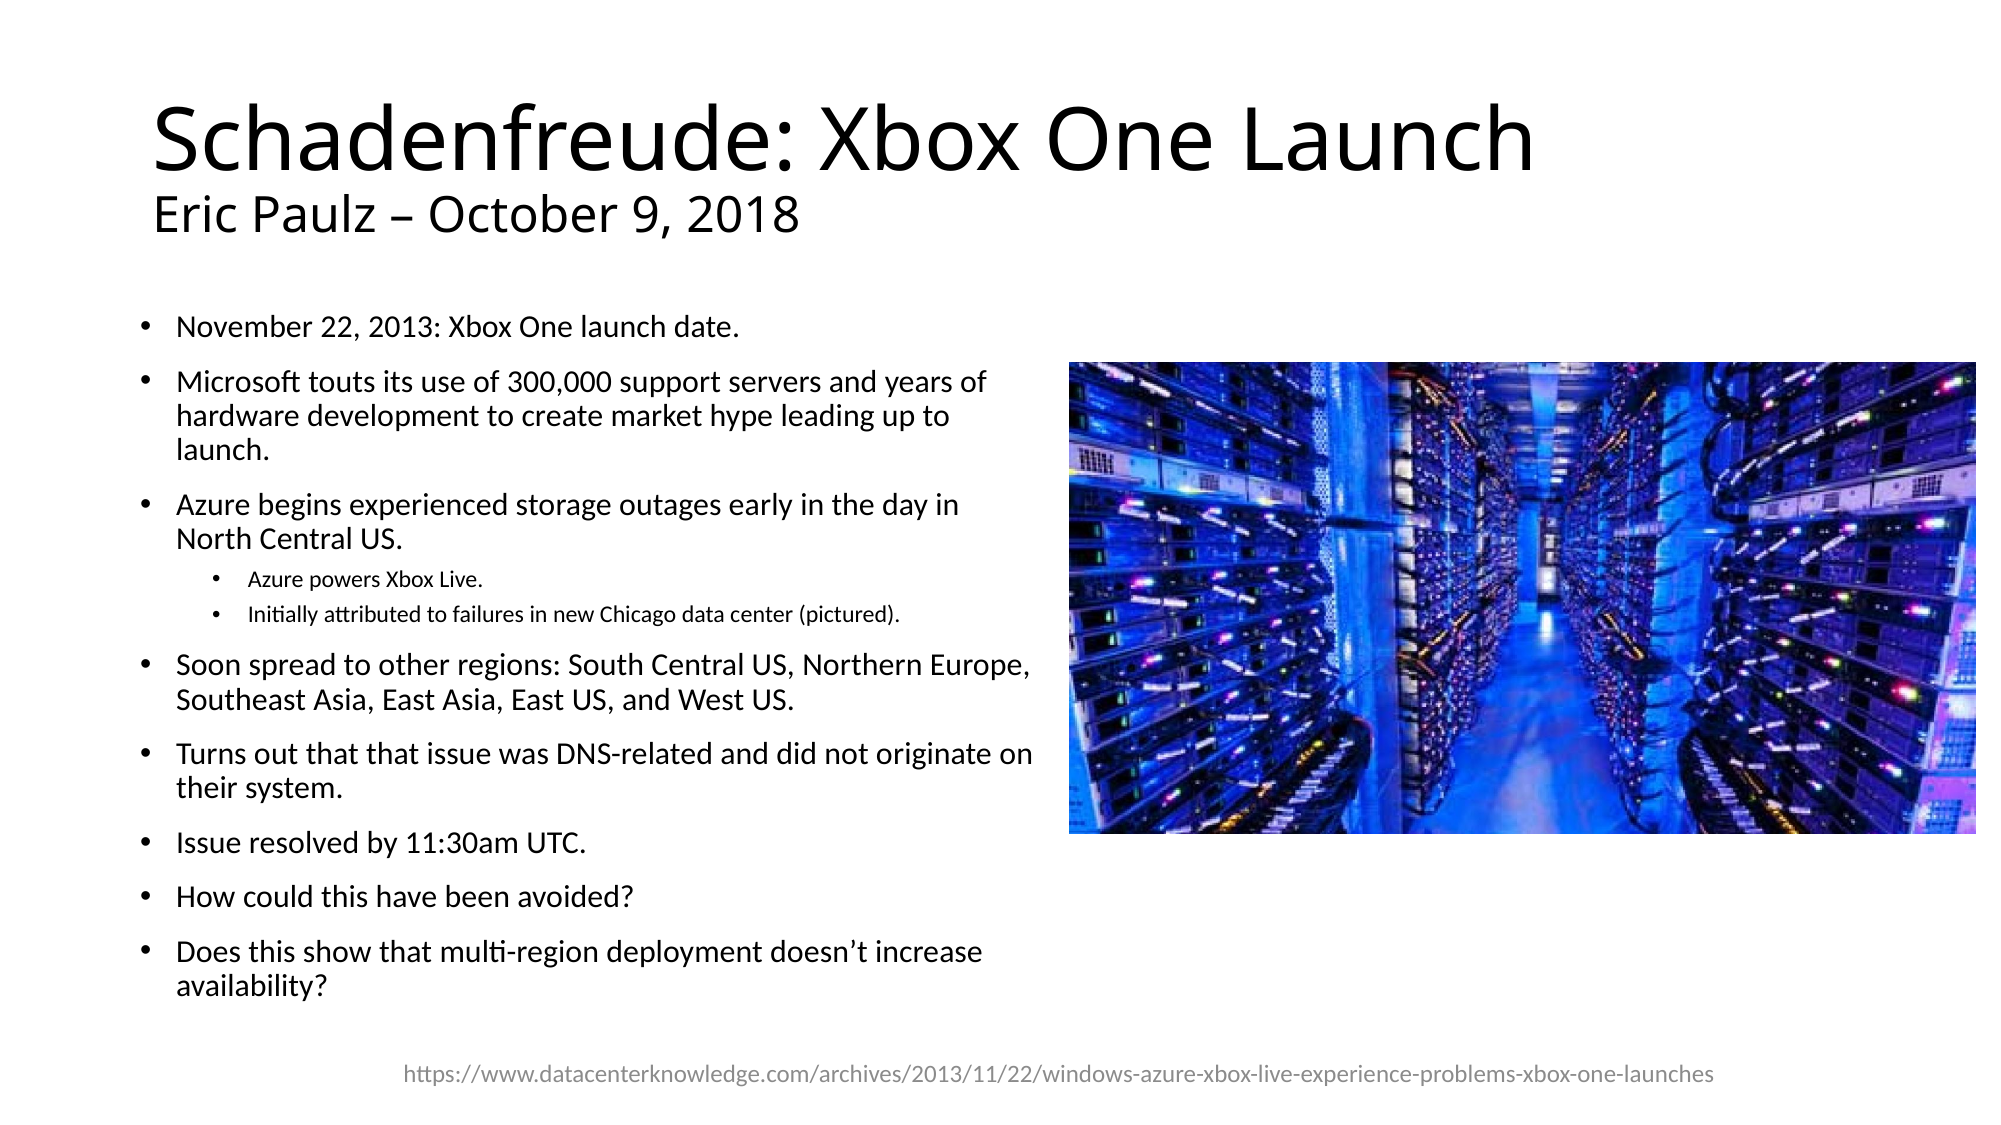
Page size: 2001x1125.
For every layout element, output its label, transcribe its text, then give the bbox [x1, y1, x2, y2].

footer https://www.datacenterknowledge.com/archives/2013/11/22/windows-azure-xbox-live-experience-problems-xbox-one-launches [295, 1042, 1825, 1103]
list November 22, 2013: Xbox One launch date. Microsoft touts its use of 300,000 support servers and years of hardware development to create market hype leading up to launch. Azure begins experienced storage outages early in the day in North Central US. Azure powers Xbox Live. Initially attributed to failures in new Chicago data center (pictured). Soon spread to other regions: South Central US, Northern Europe, Southeast Asia, East Asia, East US, and West US. Turns out that that issue was DNS-related and did not originate on their system. Issue resolved by 11:30am UTC. How could this have been avoided? Does this show that multi-region deployment doesn’t increase availability? [125, 302, 1050, 1017]
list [1068, 362, 1976, 834]
title Schadenfreude: Xbox One Launch Eric Paulz – October 9, 2018 [137, 59, 1863, 278]
